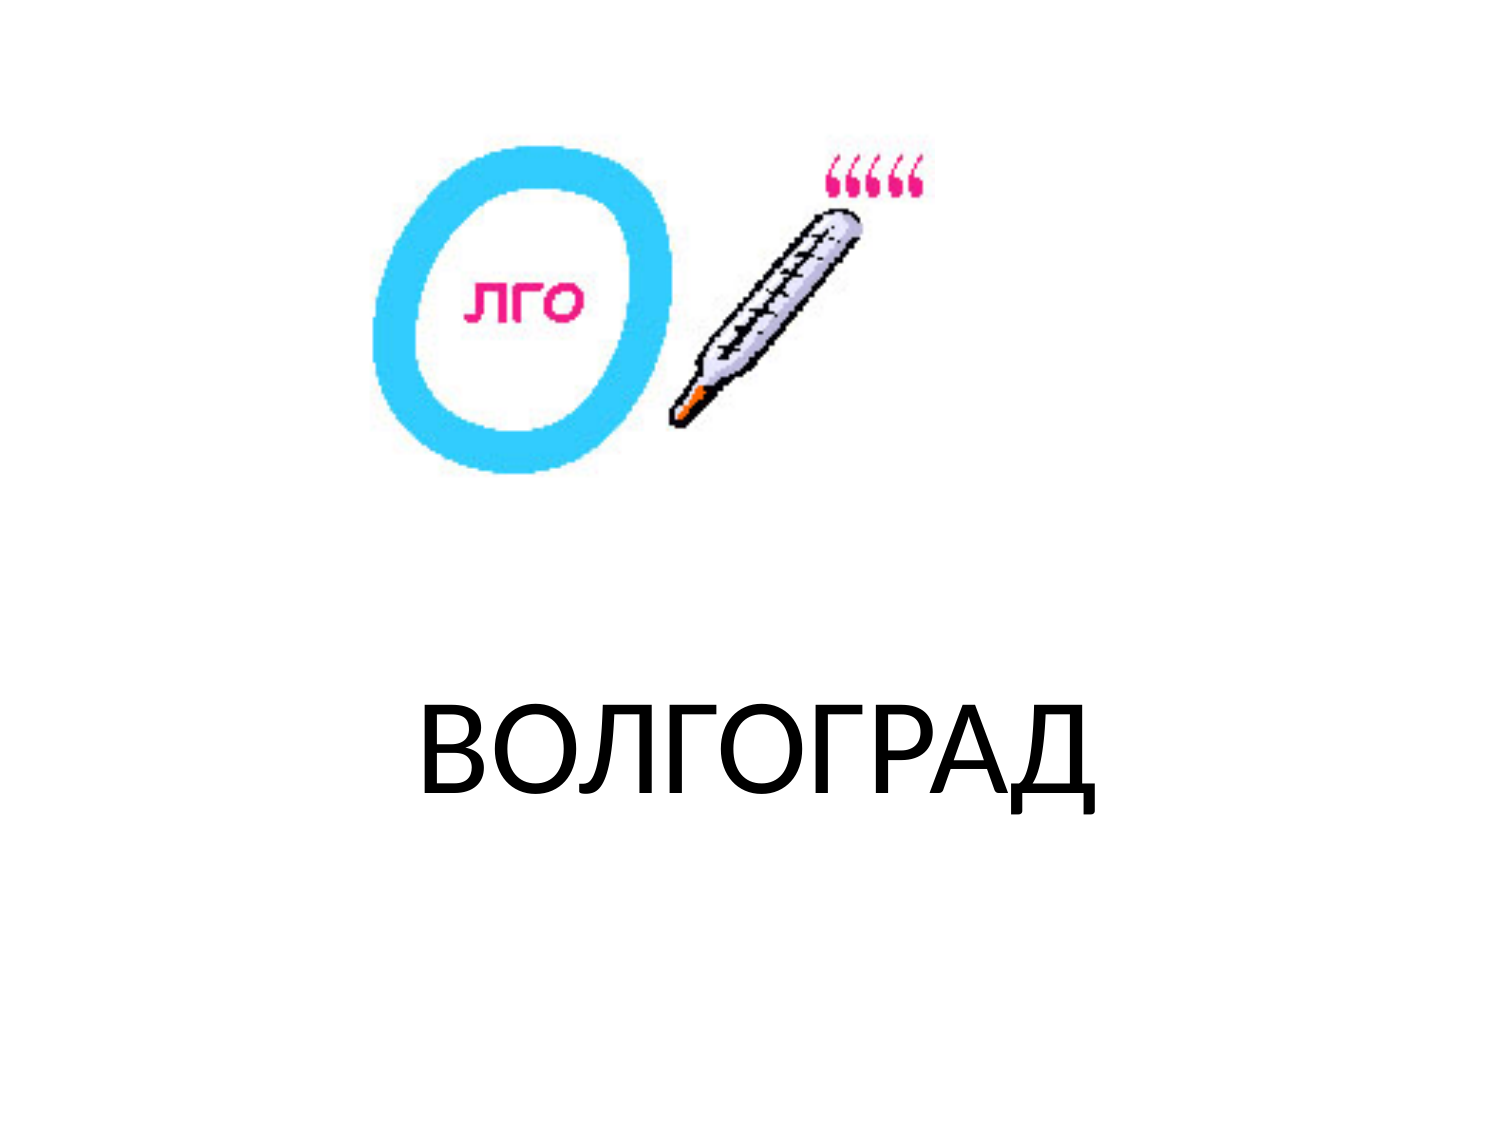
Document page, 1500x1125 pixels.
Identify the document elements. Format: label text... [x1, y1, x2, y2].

title ВОЛГОГРАД [82, 644, 1432, 832]
picture [351, 72, 935, 563]
